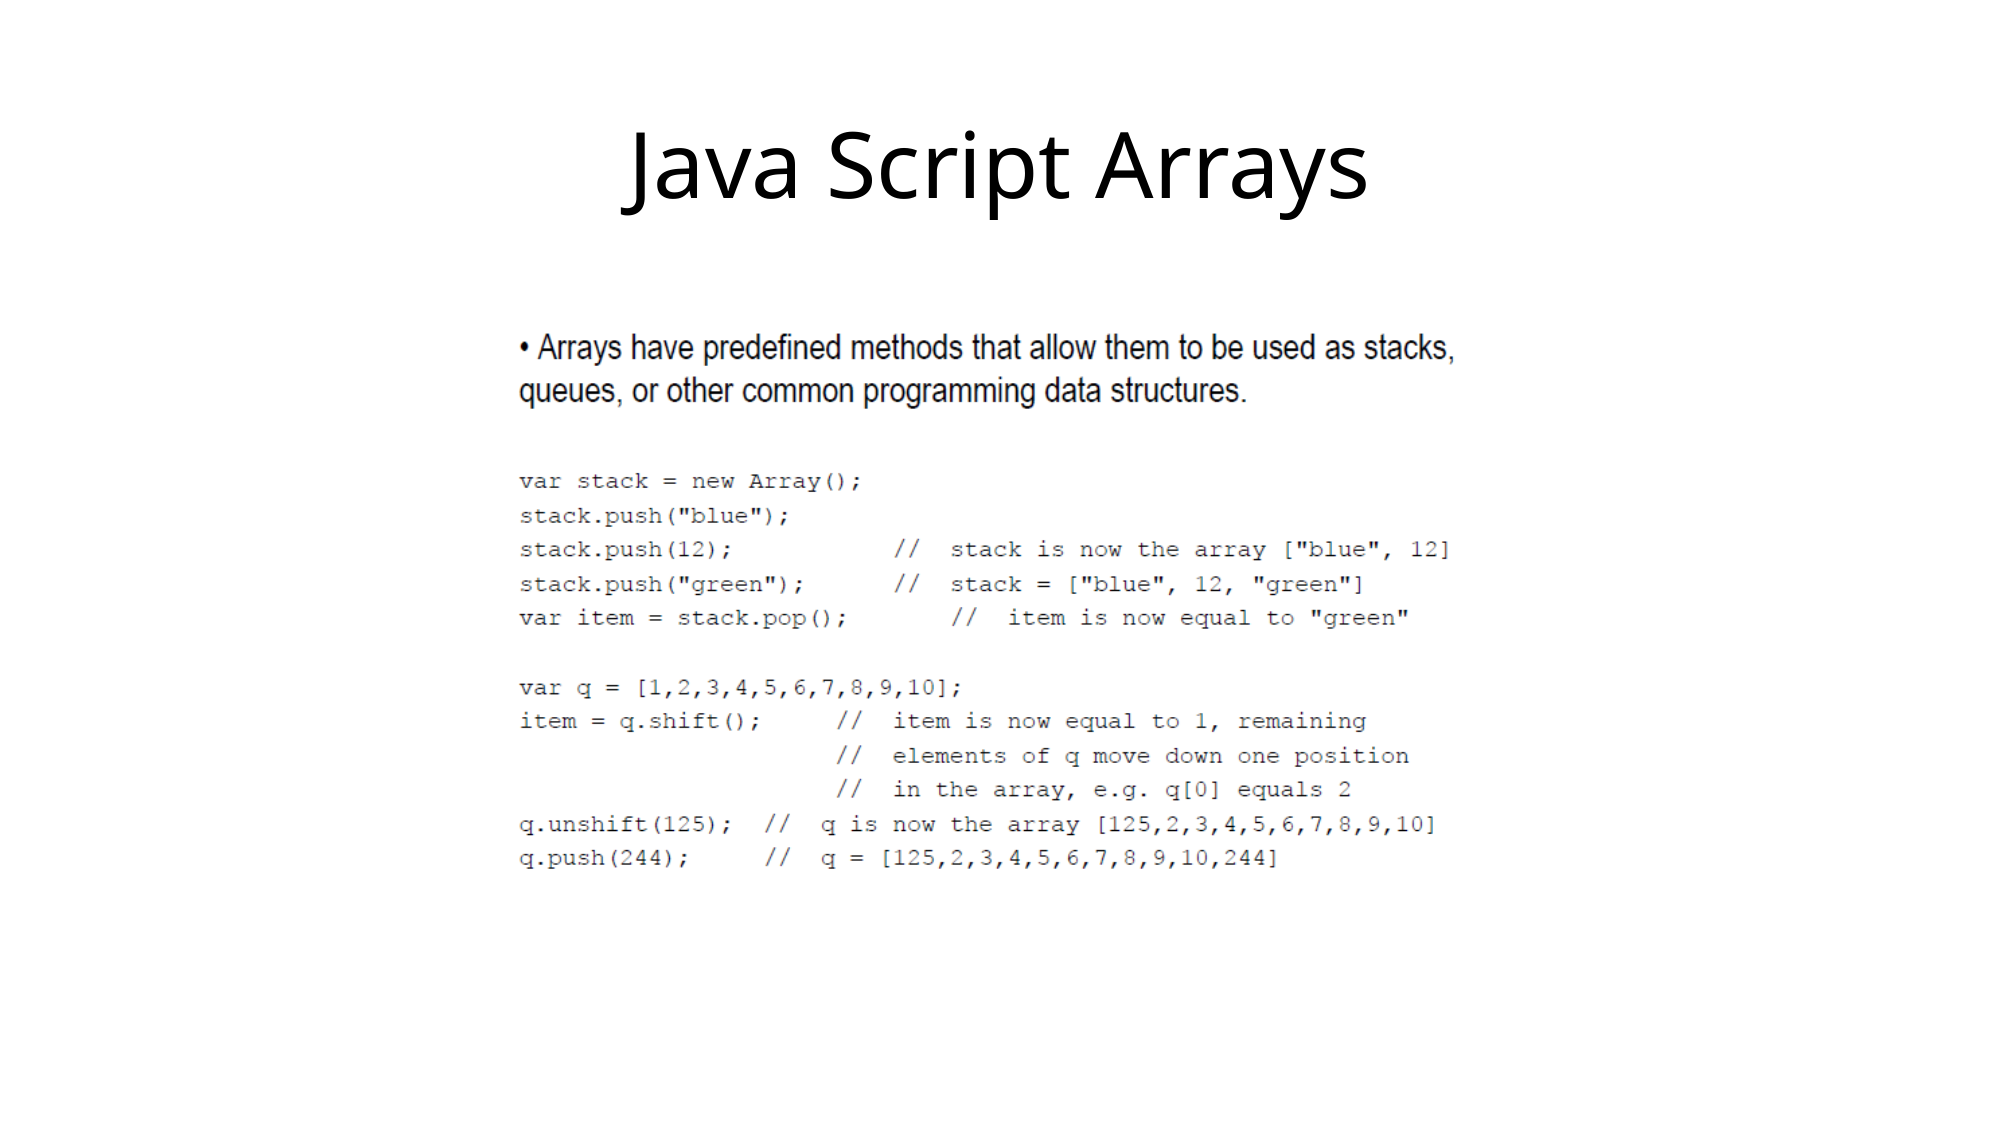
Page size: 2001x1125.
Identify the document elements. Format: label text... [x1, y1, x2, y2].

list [478, 315, 1521, 998]
title Java Script Arrays [137, 59, 1863, 278]
